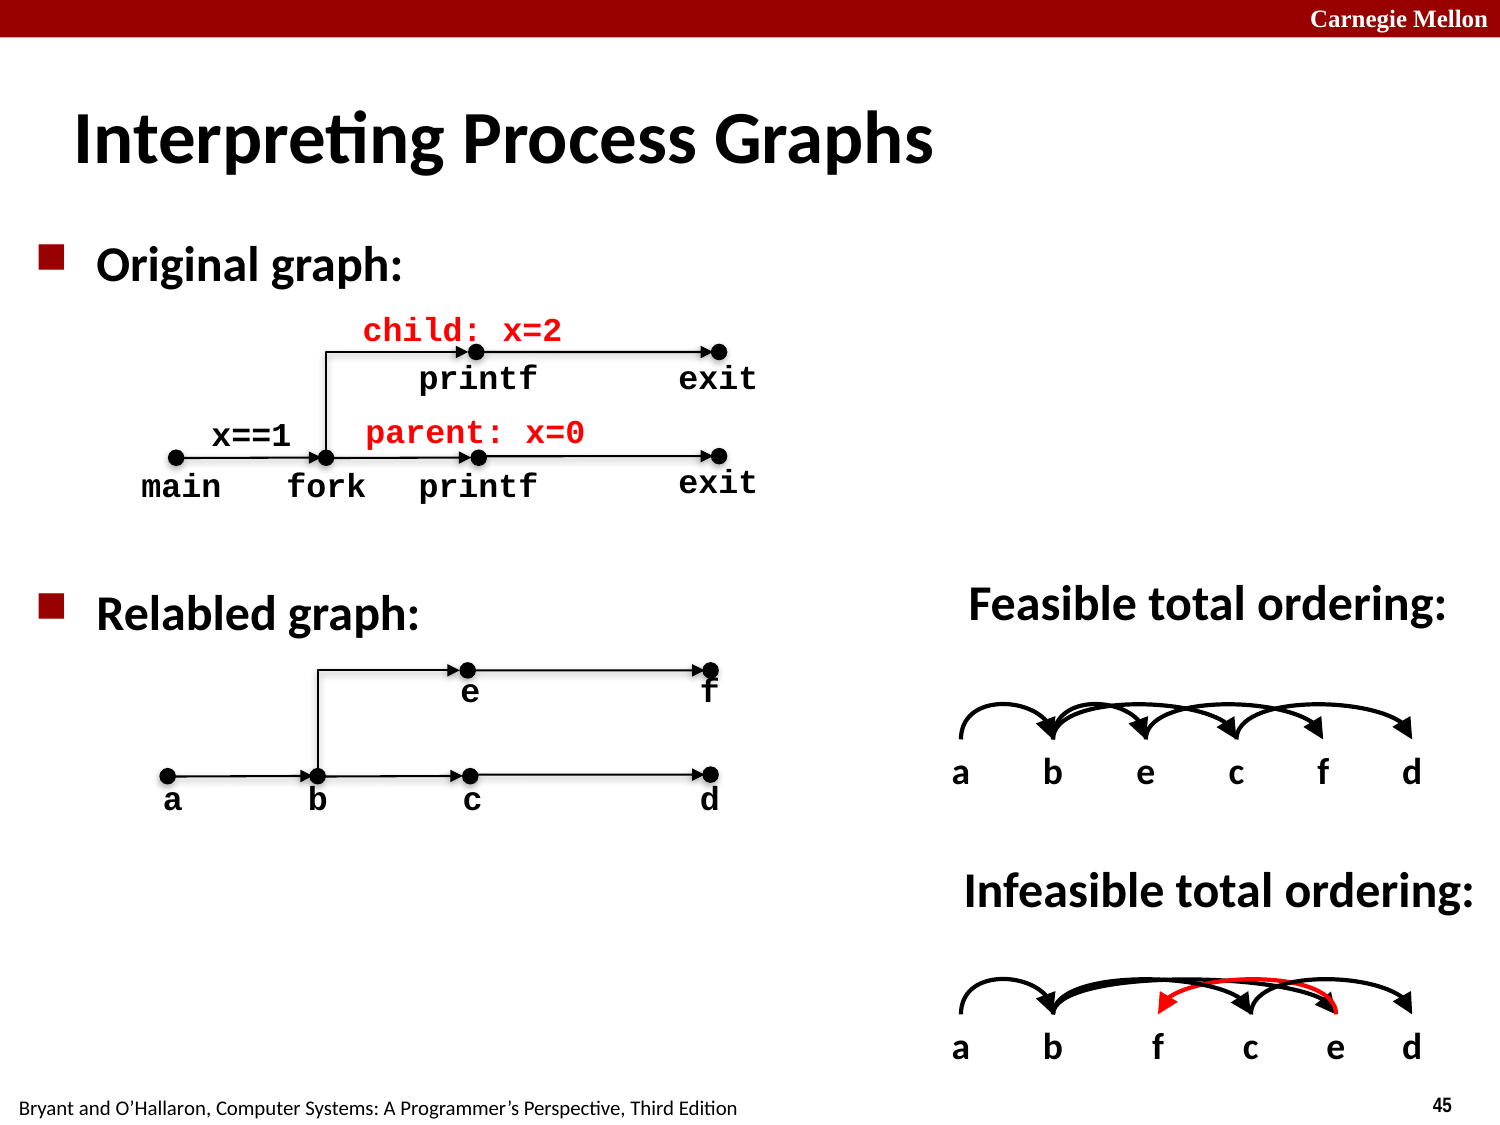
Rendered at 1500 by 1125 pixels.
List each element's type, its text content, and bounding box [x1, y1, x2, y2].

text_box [147, 661, 788, 826]
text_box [125, 300, 797, 513]
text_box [936, 563, 1467, 801]
list Original graph: Relabled graph: [24, 223, 797, 863]
title Interpreting Process Graphs [58, 71, 1305, 197]
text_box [936, 849, 1495, 1076]
